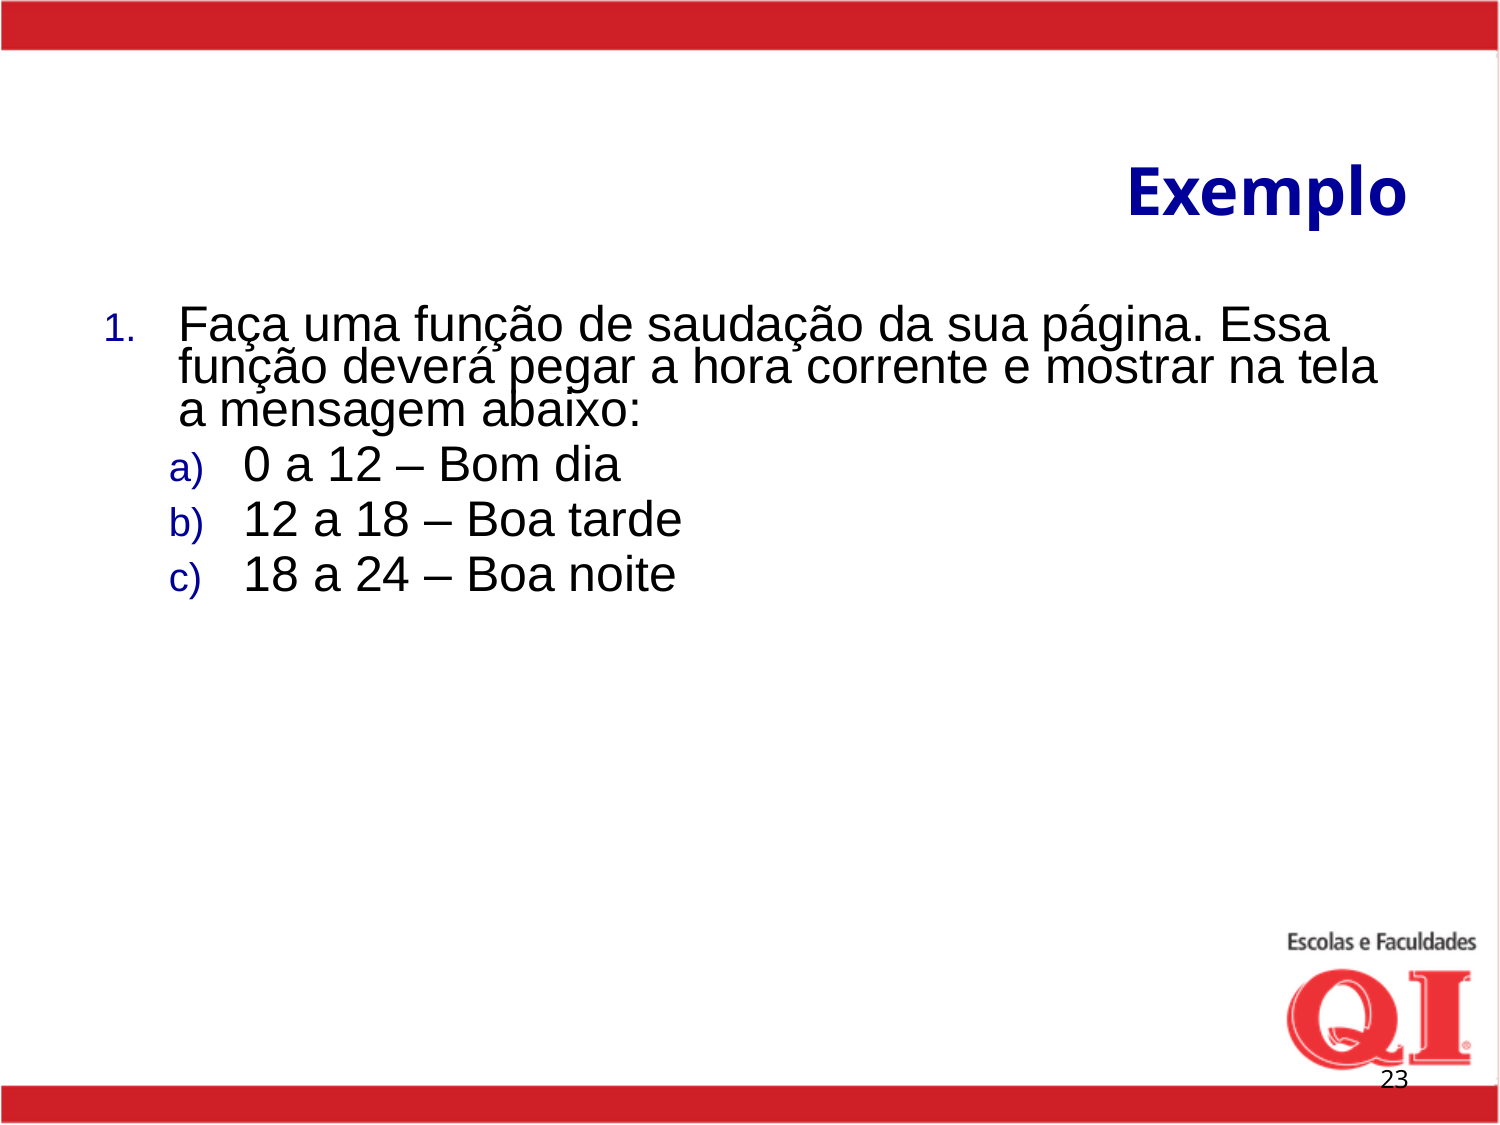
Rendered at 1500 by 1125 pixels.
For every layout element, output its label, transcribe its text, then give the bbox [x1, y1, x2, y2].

title Exemplo [224, 48, 1424, 236]
picture [0, 0, 1500, 1125]
list Faça uma função de saudação da sua página. Essa função deverá pegar a hora corrente e mostrar na tela a mensagem abaixo: 0 a 12 – Bom dia 12 a 18 – Boa tarde 18 a 24 – Boa noite [88, 299, 1424, 1014]
slide_number 23 [1074, 1030, 1424, 1106]
